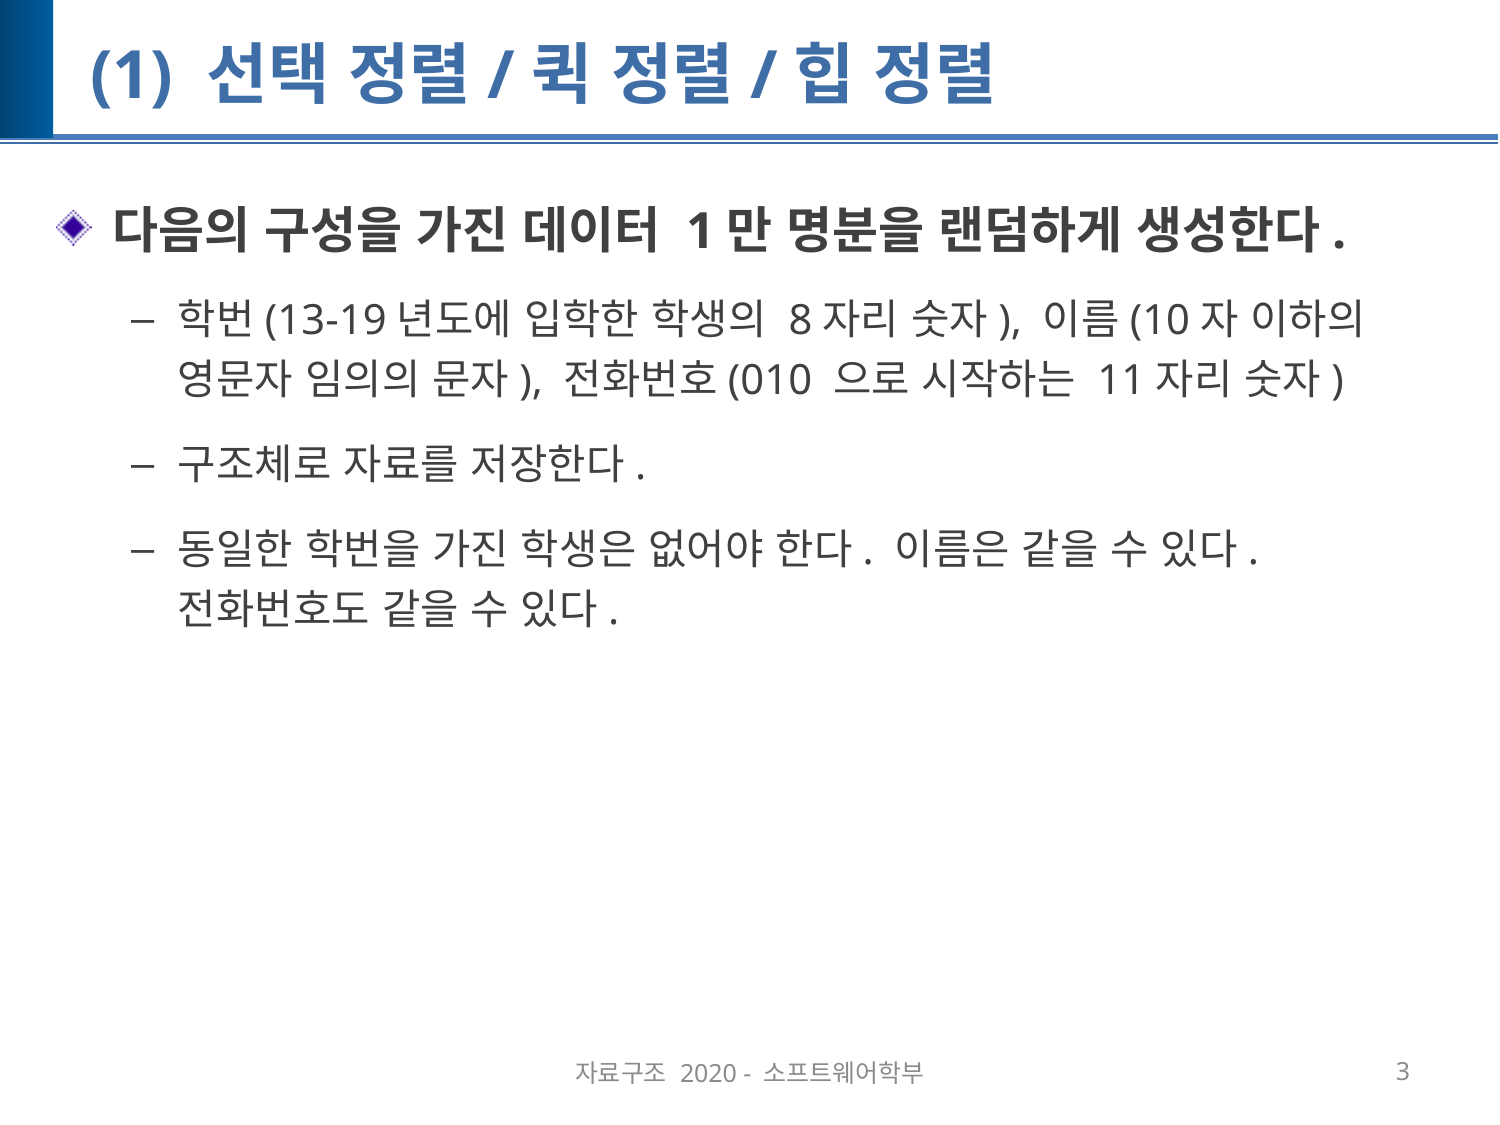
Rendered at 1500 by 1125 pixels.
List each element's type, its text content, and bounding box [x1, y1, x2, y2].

footer 자료구조 2020 - 소프트웨어학부 [512, 1042, 988, 1103]
title (1) 선택 정렬/퀵 정렬/힙 정렬 [75, 32, 1425, 113]
picture [56, 210, 92, 246]
list 다음의 구성을 가진 데이터 1만 명분을 랜덤하게 생성한다. 학번(13-19년도에 입학한 학생의 8자리 숫자), 이름(10자 이하의 영문자 임의의 문자), 전화번호(010 으로 시작하는 11자리 숫자) 구조체로 자료를 저장한다. 동일한 학번을 가진 학생은 없어야 한다. 이름은 같을 수 있다. 전화번호도 같을 수 있다. [41, 178, 1391, 995]
slide_number 3 [1074, 1042, 1425, 1103]
